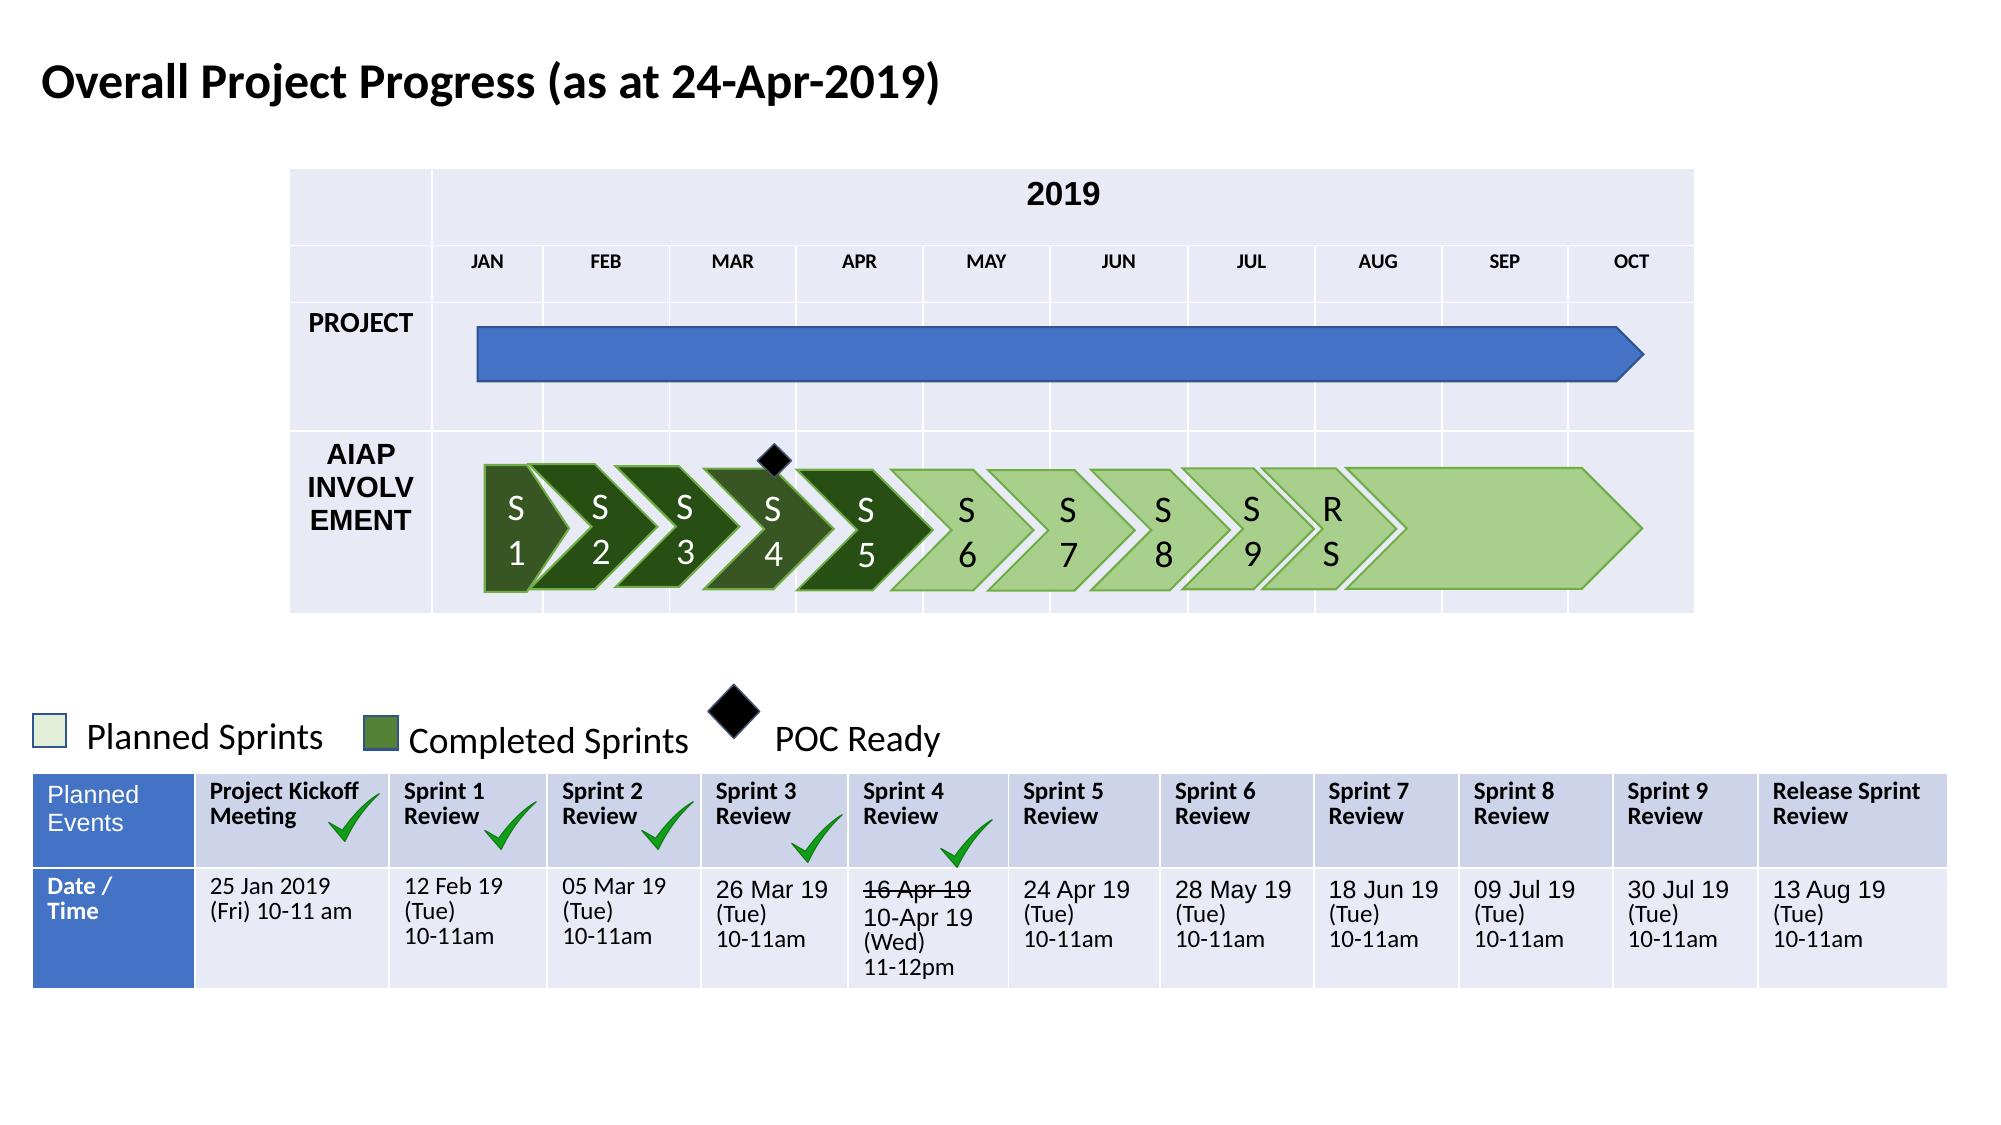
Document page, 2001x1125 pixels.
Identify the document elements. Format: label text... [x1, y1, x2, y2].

table_cell [797, 303, 922, 327]
picture [641, 801, 694, 850]
table_header Sprint 5 Review [1009, 774, 1159, 867]
table_cell [1443, 589, 1567, 613]
text_box [1346, 468, 1643, 589]
text_box RS [1262, 468, 1397, 590]
table_cell [1316, 303, 1441, 327]
table_header Sprint 2 Review [548, 774, 700, 867]
table_cell FEB [544, 246, 669, 302]
table_cell [1443, 432, 1567, 468]
table_cell [544, 432, 669, 613]
table_cell [544, 303, 669, 327]
table_cell AIAP INVOLVEMENT [290, 432, 431, 613]
table_cell [924, 432, 1049, 613]
table_cell [1443, 382, 1567, 430]
table_cell [670, 382, 795, 430]
table_header Sprint 4 Review [849, 774, 1008, 867]
text_box Overall Project Progress (as at 24-Apr-2019) [26, 40, 1926, 117]
text_box [32, 713, 67, 748]
text_box [477, 327, 1644, 382]
text_box S2 [529, 464, 658, 590]
table_cell [797, 432, 922, 518]
picture [790, 813, 844, 863]
table_cell [1189, 303, 1314, 327]
table_cell [670, 432, 795, 613]
table_cell 28 May 19 (Tue) 10-11am [1161, 869, 1313, 988]
text_box S9 [1182, 468, 1314, 590]
table_header [290, 169, 431, 245]
table_cell 05 Mar 19 (Tue) 10-11am [548, 869, 700, 988]
table_cell [1443, 303, 1567, 327]
table_cell SEP [1443, 246, 1567, 302]
table_header Project Kickoff Meeting [196, 774, 388, 867]
text_box [707, 684, 759, 739]
text_box POC Ready [759, 684, 1075, 768]
table_cell [670, 303, 795, 327]
text_box S6 [891, 469, 1034, 591]
table_cell Date / Time [33, 869, 194, 988]
text_box S7 [988, 470, 1135, 591]
table_cell 18 Jun 19 (Tue) 10-11am [1315, 869, 1458, 988]
table_cell APR [797, 246, 922, 302]
table_cell 12 Feb 19 (Tue) 10-11am [390, 869, 546, 988]
table_cell [1569, 432, 1694, 613]
text_box S8 [1091, 469, 1230, 591]
table_cell [797, 471, 856, 589]
table_cell 24 Apr 19 (Tue) 10-11am [1009, 869, 1159, 988]
table_header 2019 [433, 169, 1694, 245]
table_cell JUN [1051, 246, 1187, 302]
table_cell PROJECT [290, 303, 431, 430]
table_cell MAR [670, 246, 795, 302]
table_cell 16 Apr 19 10-Apr 19 (Wed) 11-12pm [849, 869, 1008, 988]
table_cell [797, 543, 922, 613]
table_cell [924, 382, 1049, 430]
table_cell JUL [1189, 246, 1314, 302]
table_cell [797, 382, 922, 430]
table_header Sprint 7 Review [1315, 774, 1458, 867]
table_cell MAY [924, 246, 1049, 302]
table_cell [1189, 432, 1314, 527]
text_box [757, 443, 792, 478]
text_box S4 [703, 468, 834, 590]
table_header Sprint 1 Review [390, 774, 546, 867]
text_box S3 [615, 466, 740, 587]
picture [940, 819, 993, 868]
table_header Sprint 9 Review [1614, 774, 1757, 867]
text_box Planned Sprints [71, 682, 342, 766]
table_header Sprint 6 Review [1161, 774, 1313, 867]
text_box S1 [484, 464, 570, 592]
table_cell OCT [1569, 246, 1694, 302]
table_cell 13 Aug 19 (Tue) 10-11am [1759, 869, 1947, 988]
text_box S5 [796, 469, 933, 591]
table_cell [1316, 432, 1441, 613]
table_header Sprint 8 Review [1460, 774, 1612, 867]
table_cell 25 Jan 2019 (Fri) 10-11 am [196, 869, 388, 988]
table_cell [1569, 303, 1694, 430]
text_box [363, 715, 393, 750]
table_cell [1051, 382, 1187, 430]
table_cell [1316, 382, 1441, 430]
table_cell AUG [1316, 246, 1441, 302]
table_cell [1051, 432, 1187, 613]
table_cell [1189, 382, 1314, 430]
table_header Planned Events [33, 774, 194, 867]
text_box Completed Sprints [393, 686, 708, 770]
picture [327, 793, 381, 843]
table_cell [433, 303, 542, 430]
table_cell [1189, 476, 1242, 581]
table_cell JAN [433, 246, 542, 302]
table_cell [1051, 303, 1187, 327]
table_header Sprint 3 Review [702, 774, 847, 867]
table_cell 09 Jul 19 (Tue) 10-11am [1460, 869, 1612, 988]
table_header Release Sprint Review [1759, 774, 1947, 867]
table_cell 26 Mar 19 (Tue) 10-11am [702, 869, 847, 988]
table_cell [290, 246, 431, 302]
picture [484, 801, 537, 850]
table_cell 30 Jul 19 (Tue) 10-11am [1614, 869, 1757, 988]
table_cell [924, 303, 1049, 327]
table_cell [544, 382, 669, 430]
table_cell [433, 432, 542, 613]
table_cell [1189, 530, 1314, 613]
